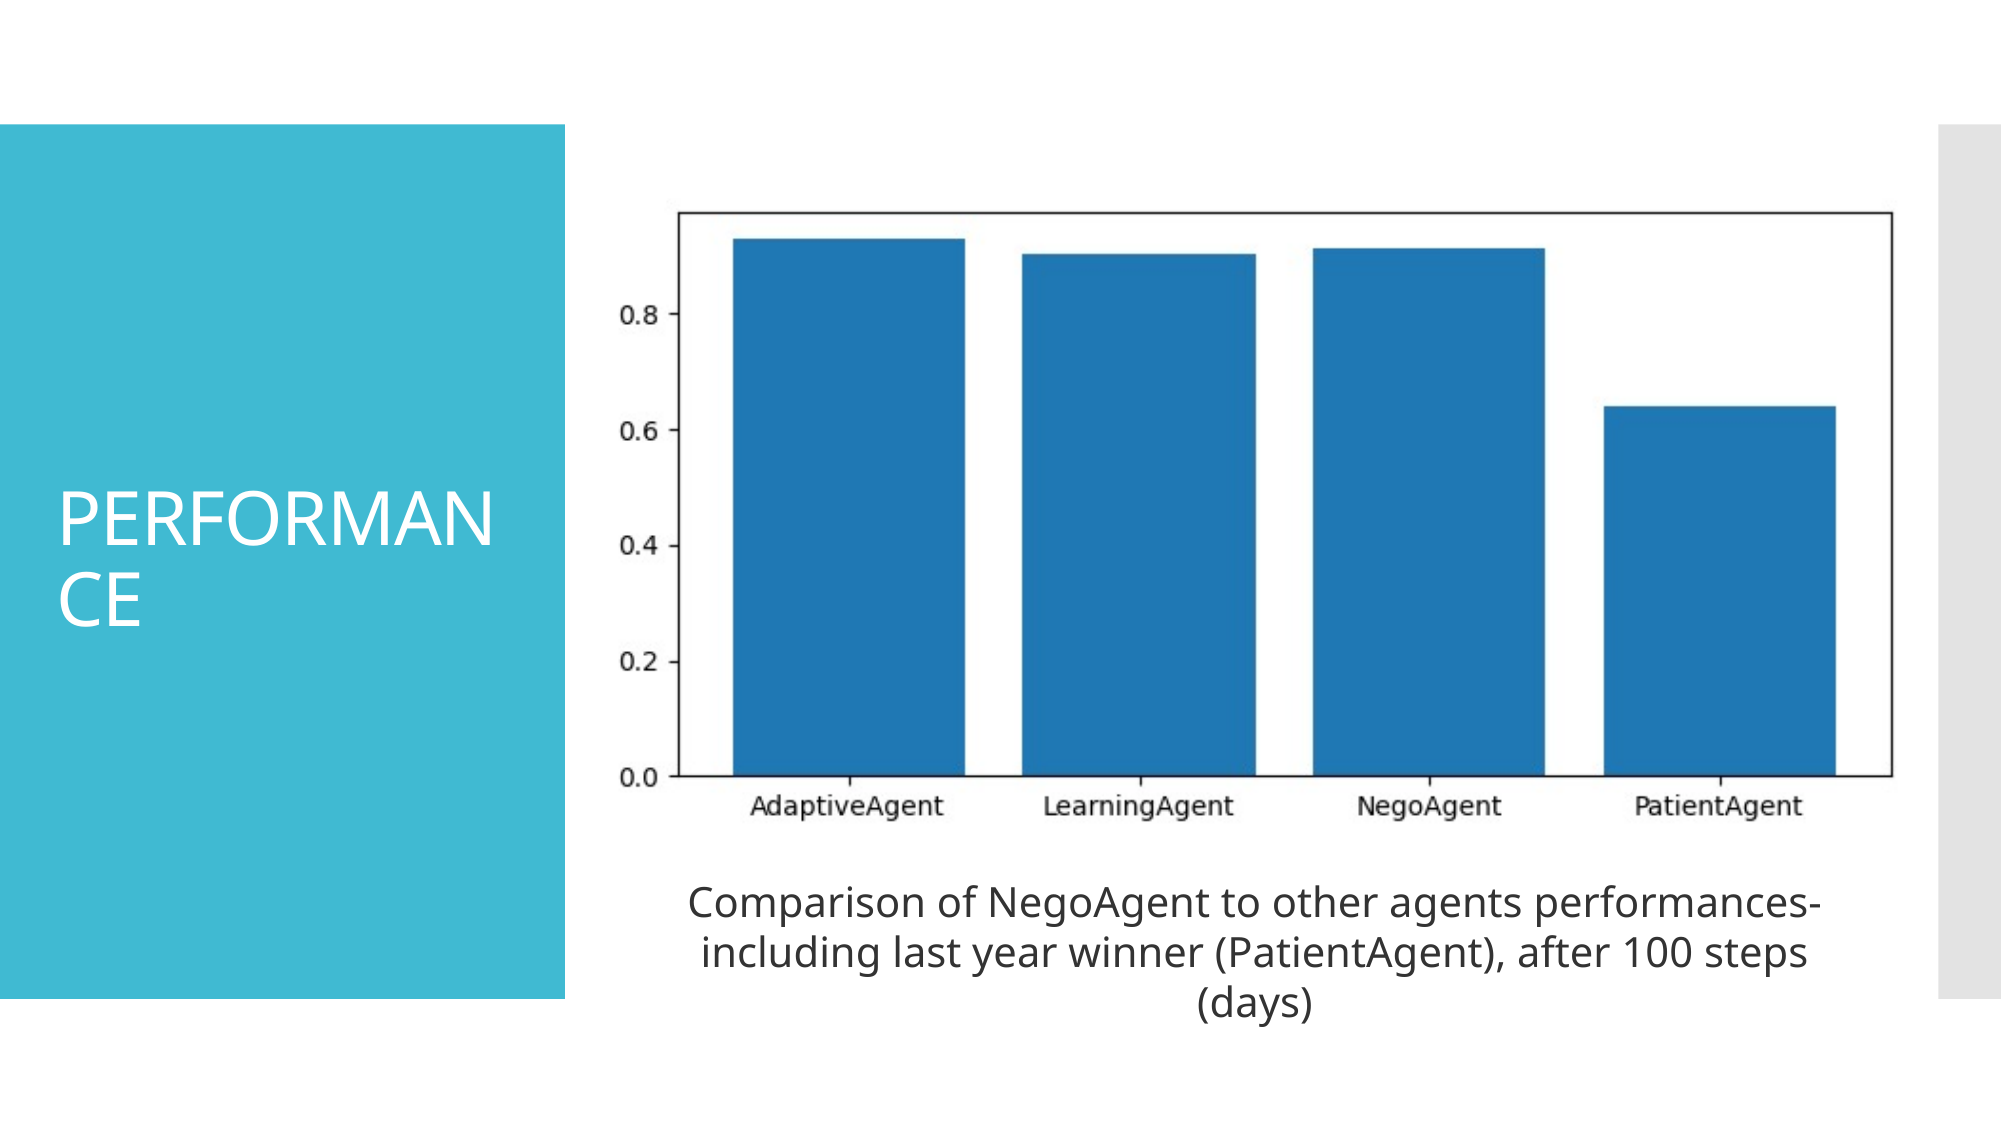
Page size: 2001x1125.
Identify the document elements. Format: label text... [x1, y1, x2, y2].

title PERFORMANCE [41, 184, 538, 940]
text_box Comparison of NegoAgent to other agents performances- including last year winner (PatientAgent), after 100 steps (days) [629, 868, 1880, 1034]
picture [589, 184, 1920, 850]
